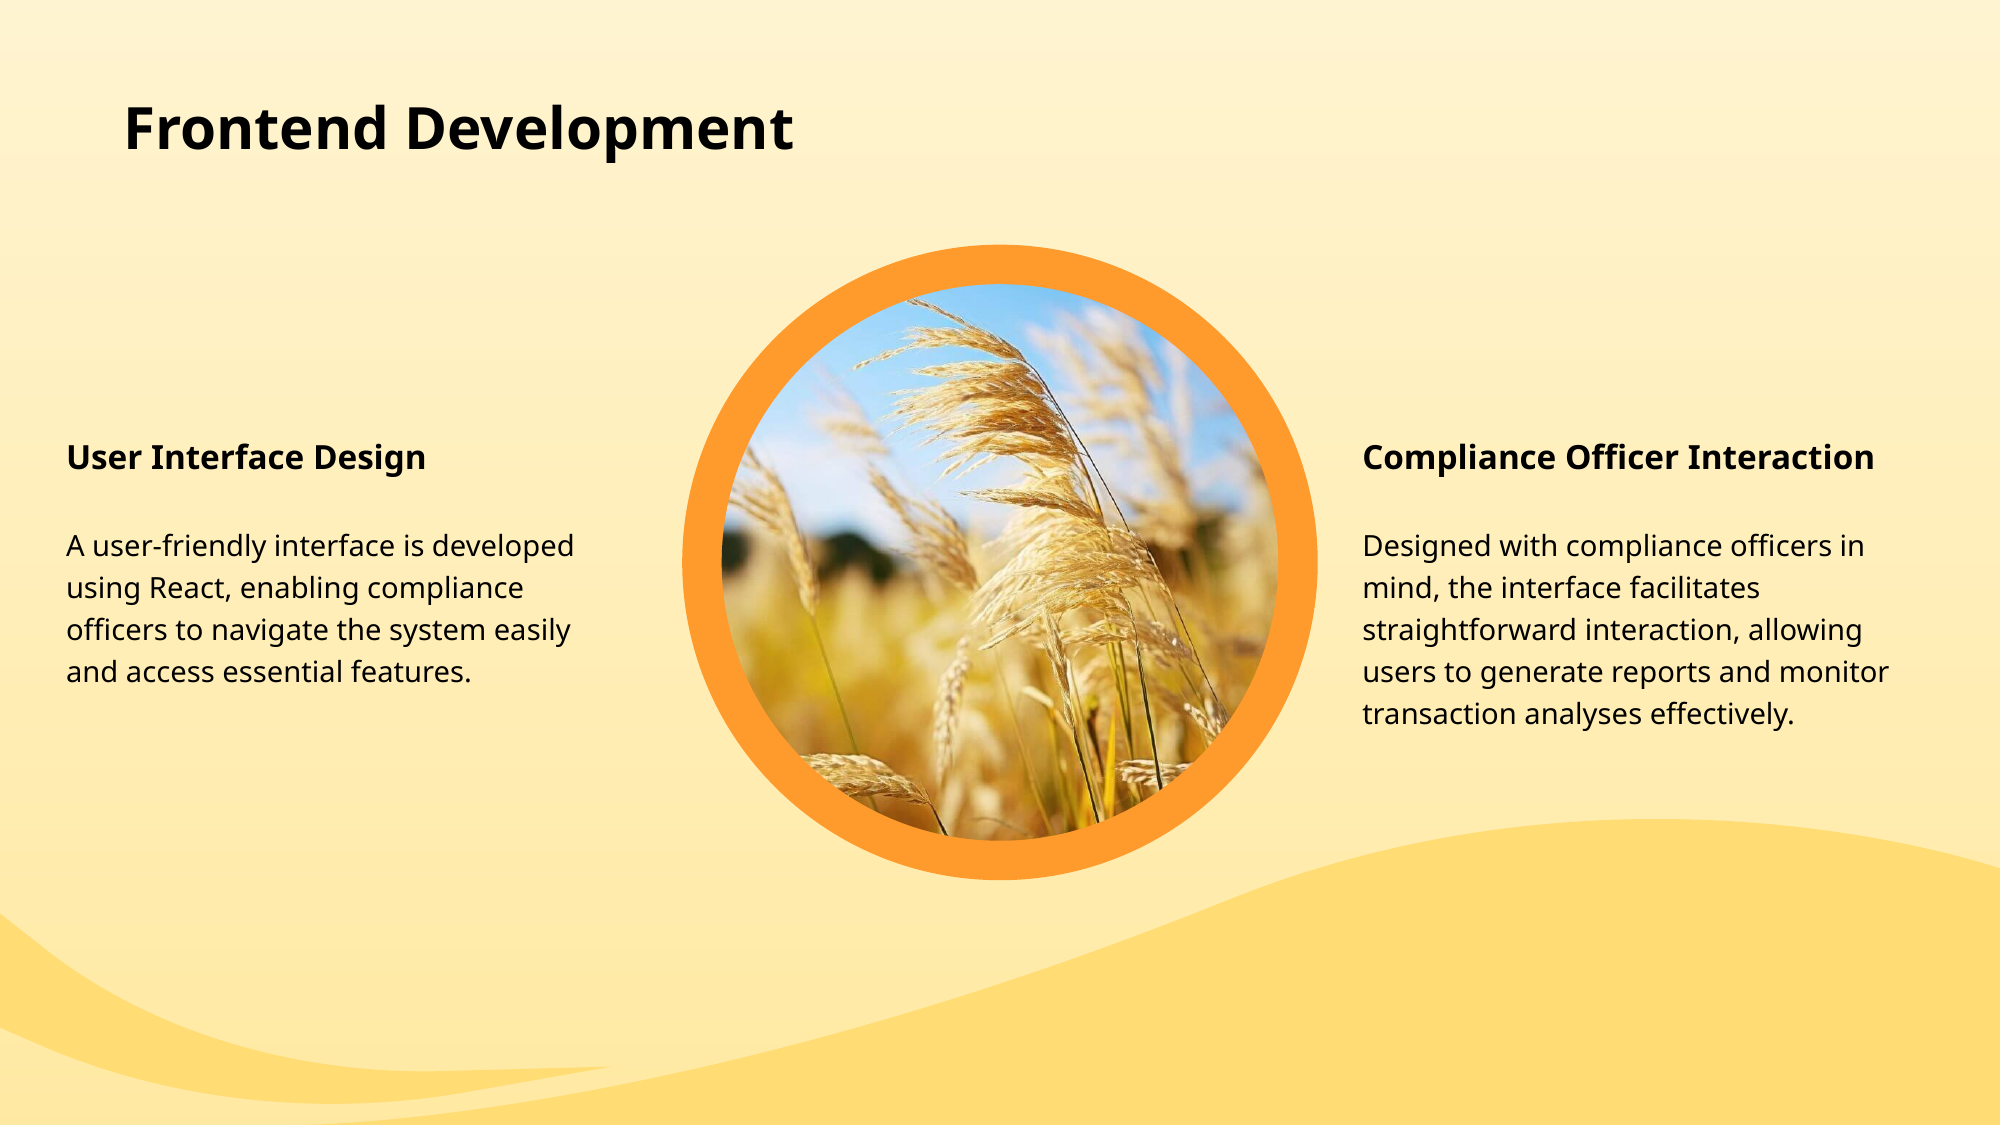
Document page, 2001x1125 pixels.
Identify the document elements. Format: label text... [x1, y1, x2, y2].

text_box Designed with compliance officers in mind, the interface facilitates straightforward interaction, allowing users to generate reports and monitor transaction analyses effectively. [1347, 513, 1940, 739]
text_box Compliance Officer Interaction [1347, 428, 1940, 484]
text_box User Interface Design [51, 428, 624, 484]
title Frontend Development [108, 21, 1890, 169]
text_box A user-friendly interface is developed using React, enabling compliance officers to navigate the system easily and access essential features. [51, 513, 624, 697]
text_box [721, 284, 1279, 841]
text_box [682, 244, 1318, 881]
